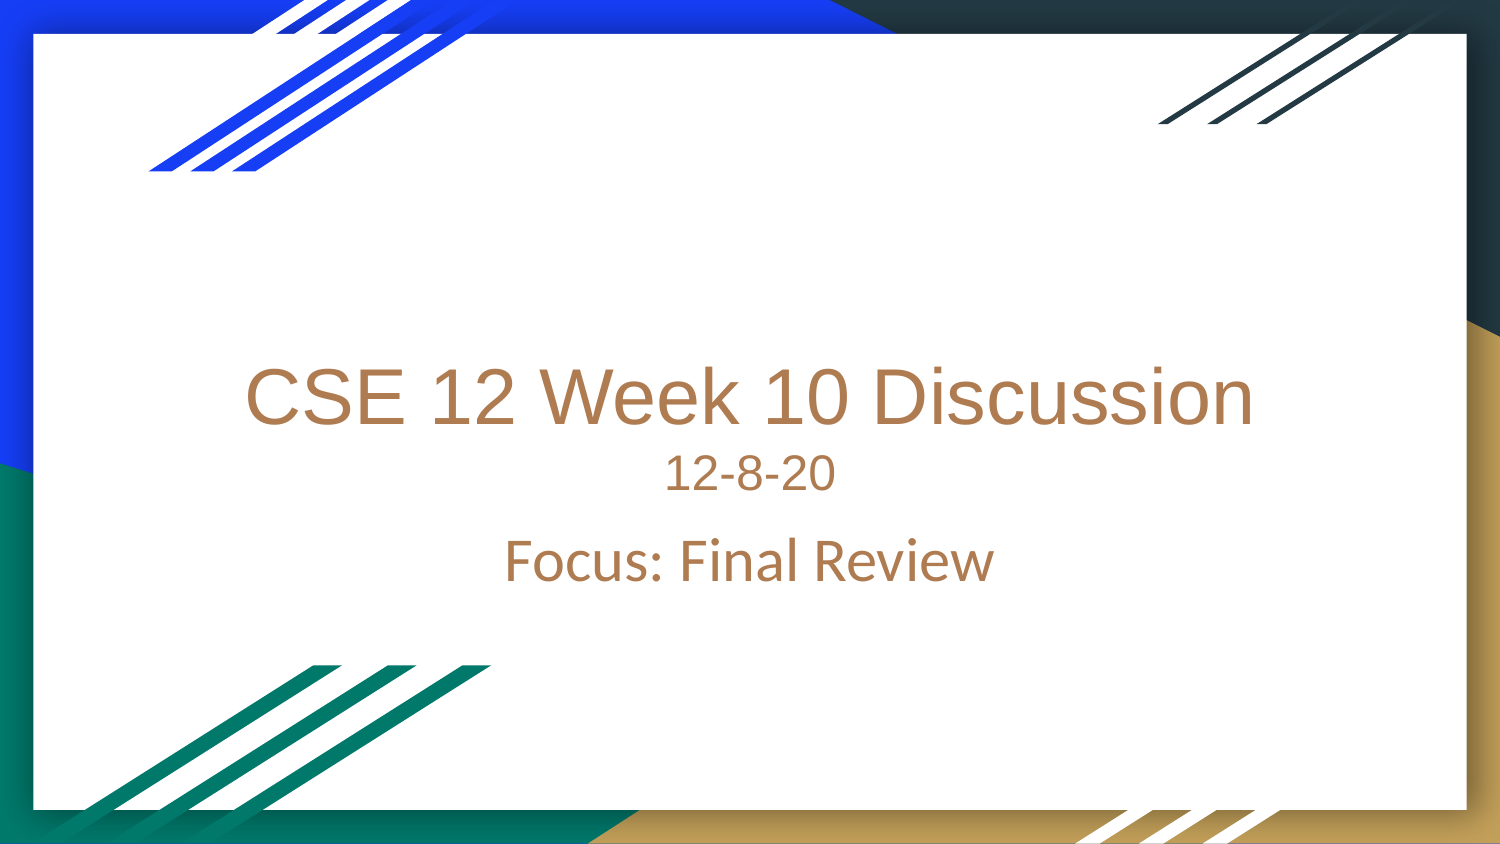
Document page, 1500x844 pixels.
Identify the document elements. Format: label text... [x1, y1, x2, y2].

title CSE 12 Week 10 Discussion 12-8-20 [165, 351, 1335, 590]
subtitle Focus: Final Review [310, 503, 1190, 590]
